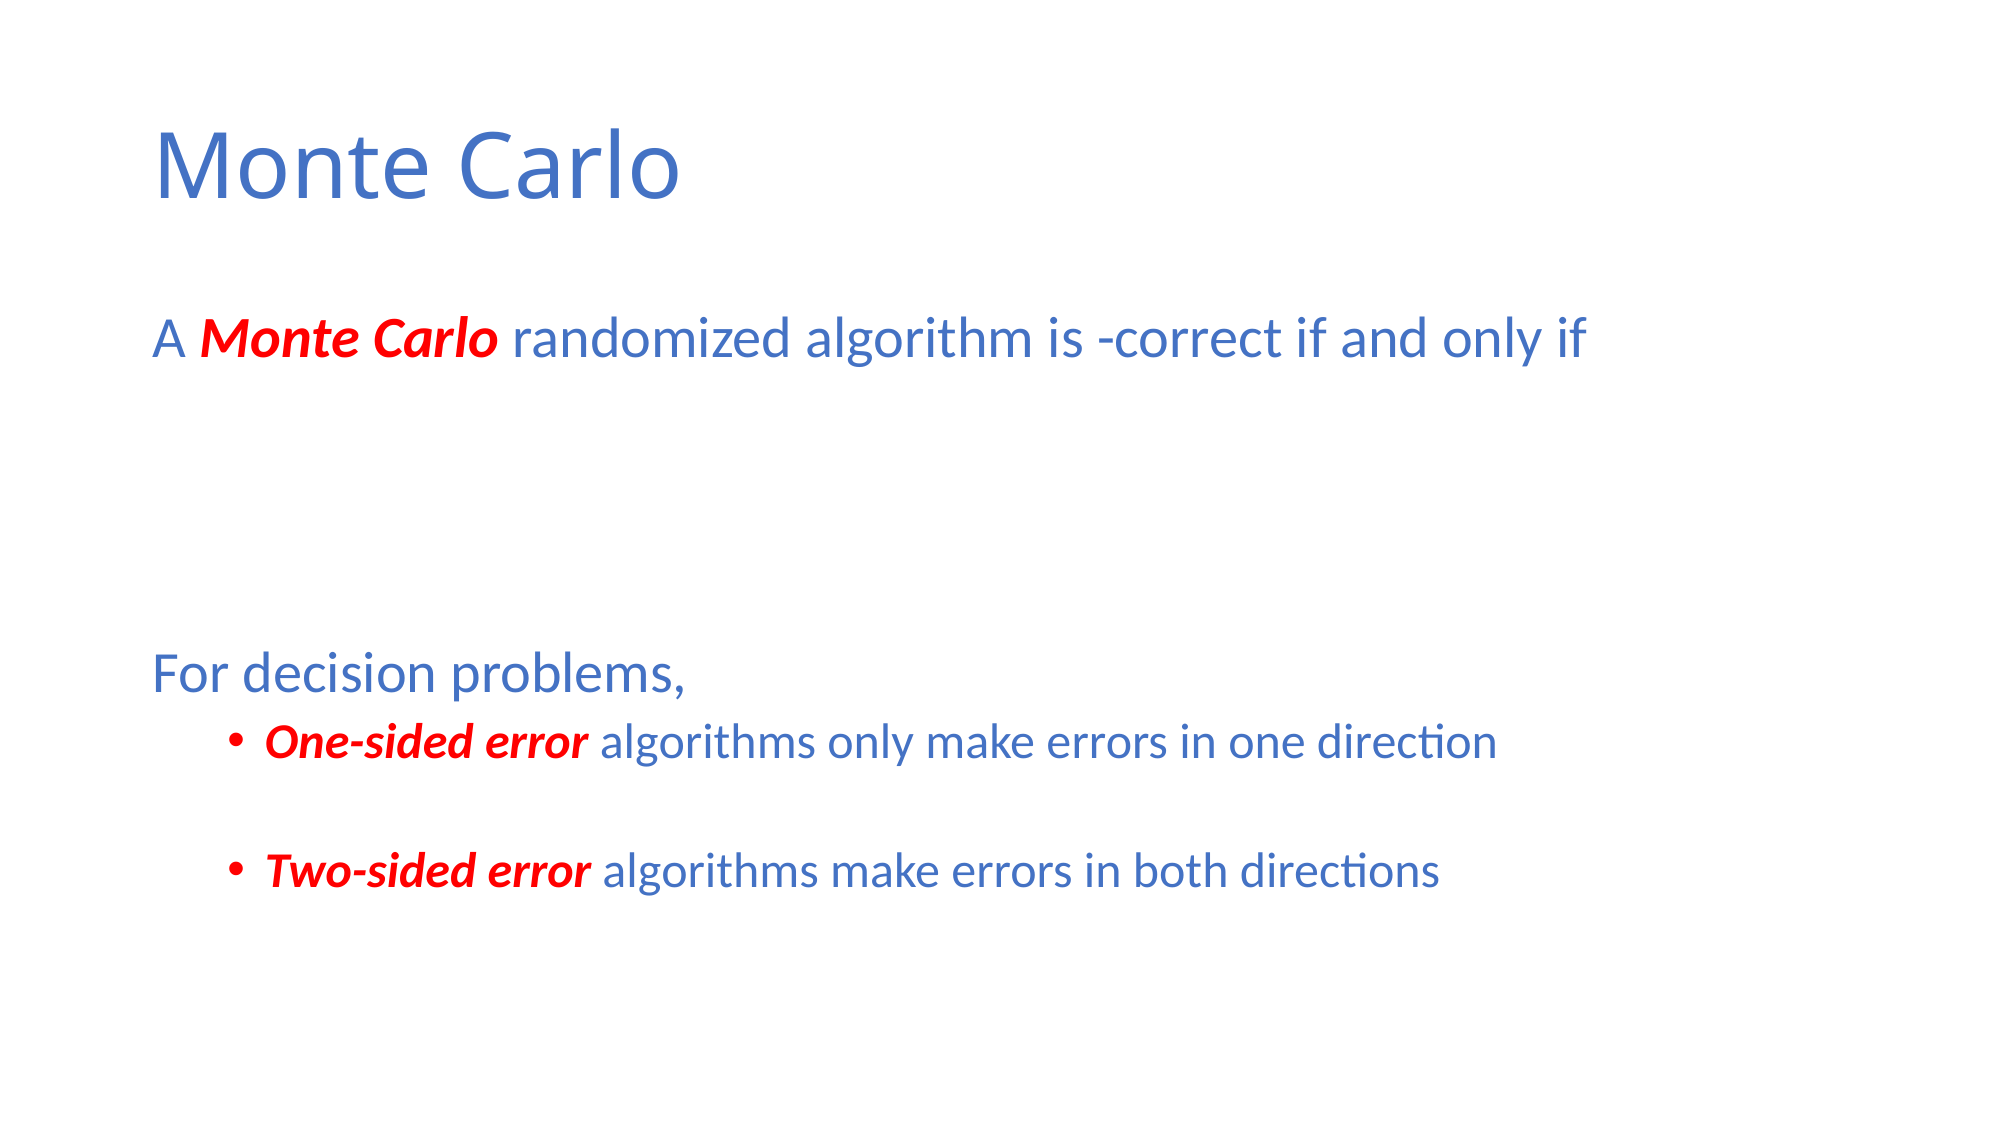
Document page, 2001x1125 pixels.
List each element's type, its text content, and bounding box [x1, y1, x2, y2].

title Monte Carlo [137, 59, 1863, 278]
